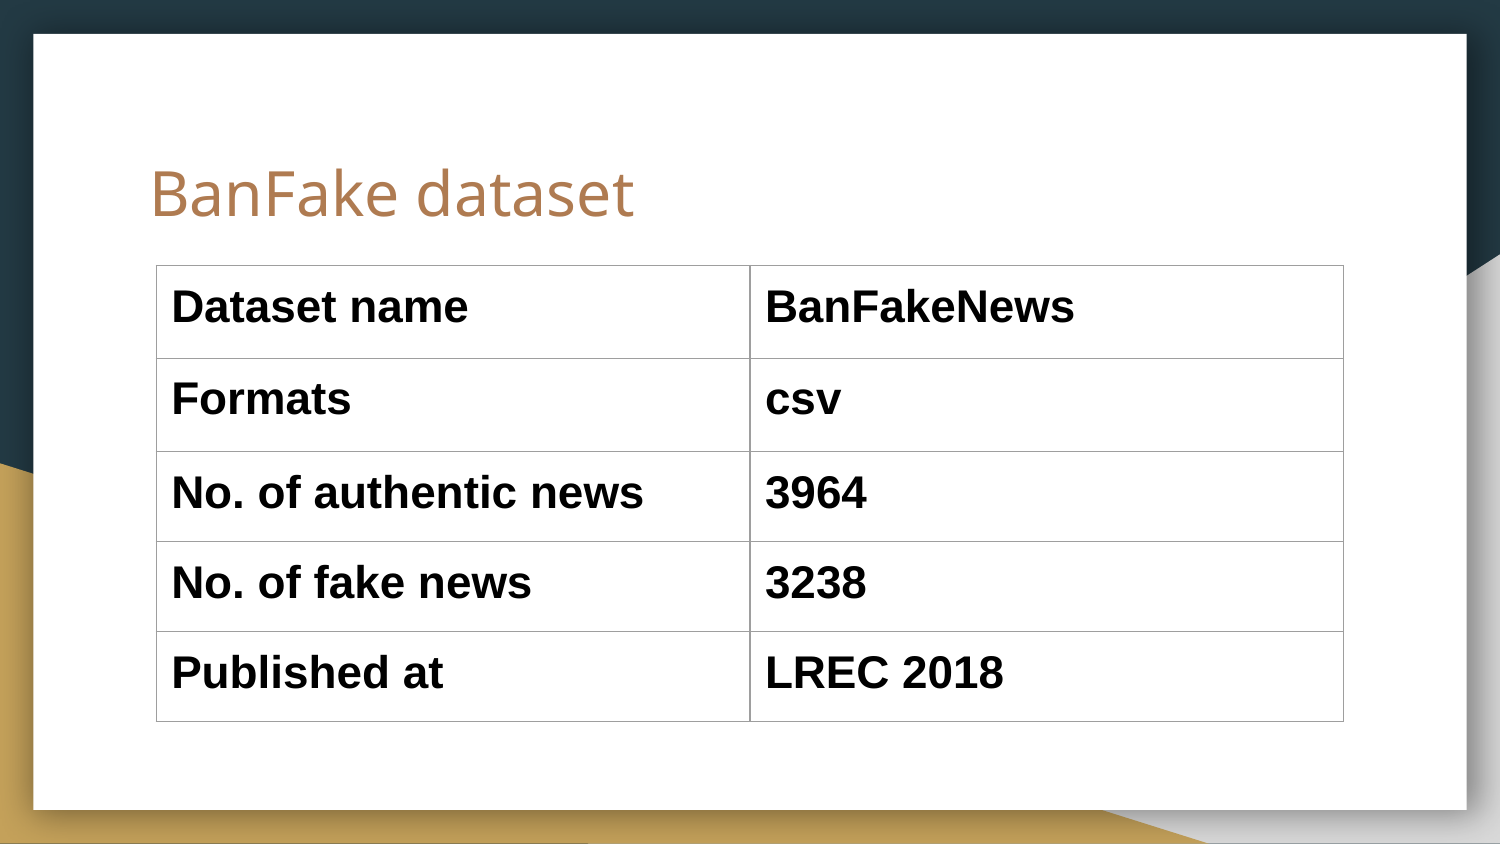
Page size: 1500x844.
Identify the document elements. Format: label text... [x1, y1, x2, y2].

table_cell 3964 [751, 452, 1343, 541]
table_cell csv [751, 359, 1343, 451]
table_cell LREC 2018 [751, 632, 1343, 721]
table_header Dataset name [157, 266, 749, 358]
title BanFake dataset [134, 138, 1366, 296]
table_cell Published at [157, 632, 749, 721]
table_cell No. of authentic news [157, 452, 749, 541]
table_cell Formats [157, 359, 749, 451]
table_header BanFakeNews [751, 266, 1343, 358]
table_cell No. of fake news [157, 542, 749, 631]
table_cell 3238 [751, 542, 1343, 631]
